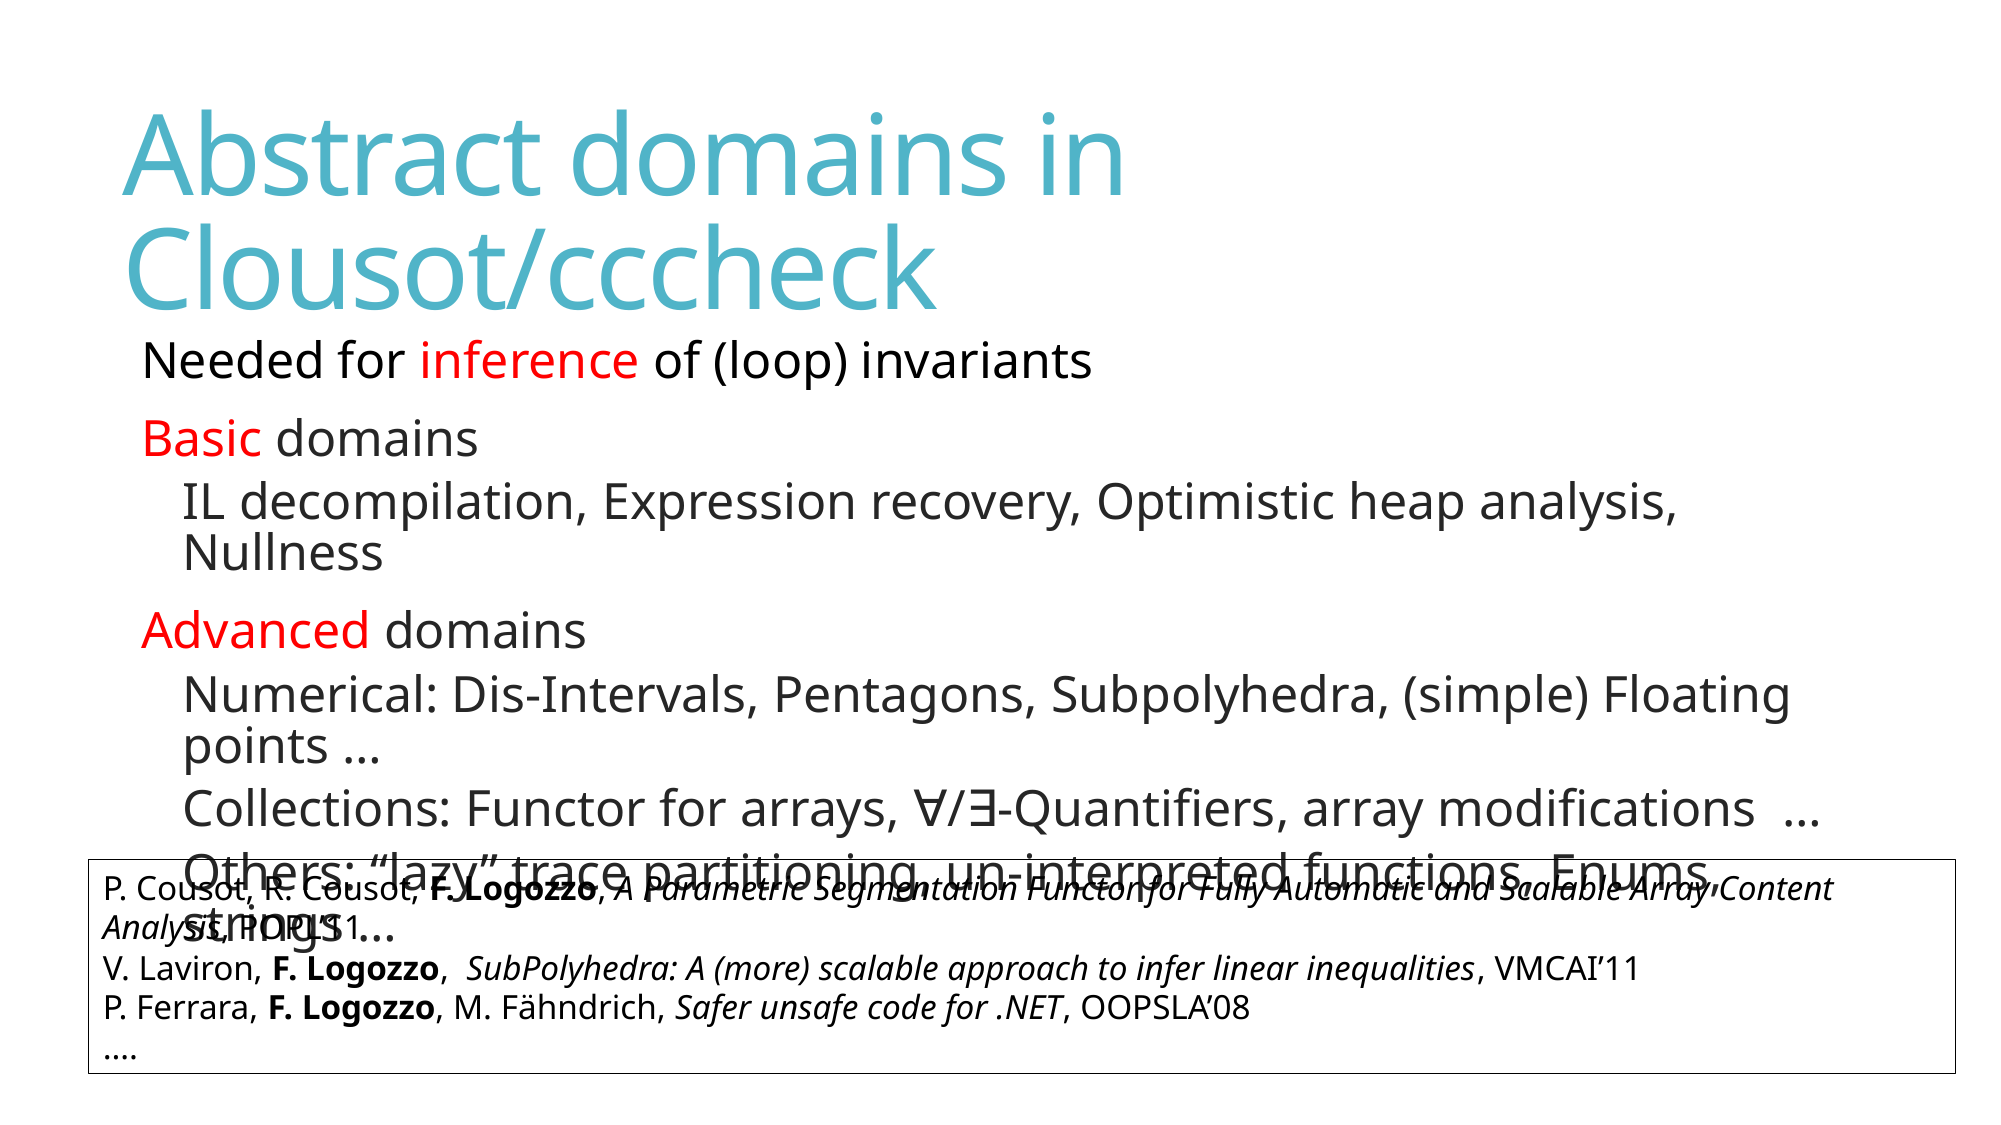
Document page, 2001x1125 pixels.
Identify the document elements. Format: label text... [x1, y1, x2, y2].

title Abstract domains in Clousot/cccheck [107, 81, 1875, 354]
text_box P. Cousot, R. Cousot, F. Logozzo, A Parametric Segmentation Functor for Fully Automatic and Scalable Array Content Analysis, POPL’11 V. Laviron, F. Logozzo, SubPolyhedra: A (more) scalable approach to infer linear inequalities, VMCAI’11 P. Ferrara, F. Logozzo, M. Fähndrich, Safer unsafe code for .NET, OOPSLA’08 …. [88, 859, 1956, 1074]
list Needed for inference of (loop) invariants Basic domains IL decompilation, Expression recovery, Optimistic heap analysis, Nullness Advanced domains Numerical: Dis-Intervals, Pentagons, Subpolyhedra, (simple) Floating points … Collections: Functor for arrays, ∀/∃-Quantifiers, array modifications … Others: “lazy” trace partitioning, un-interpreted functions, Enums, strings … [111, 329, 1876, 859]
